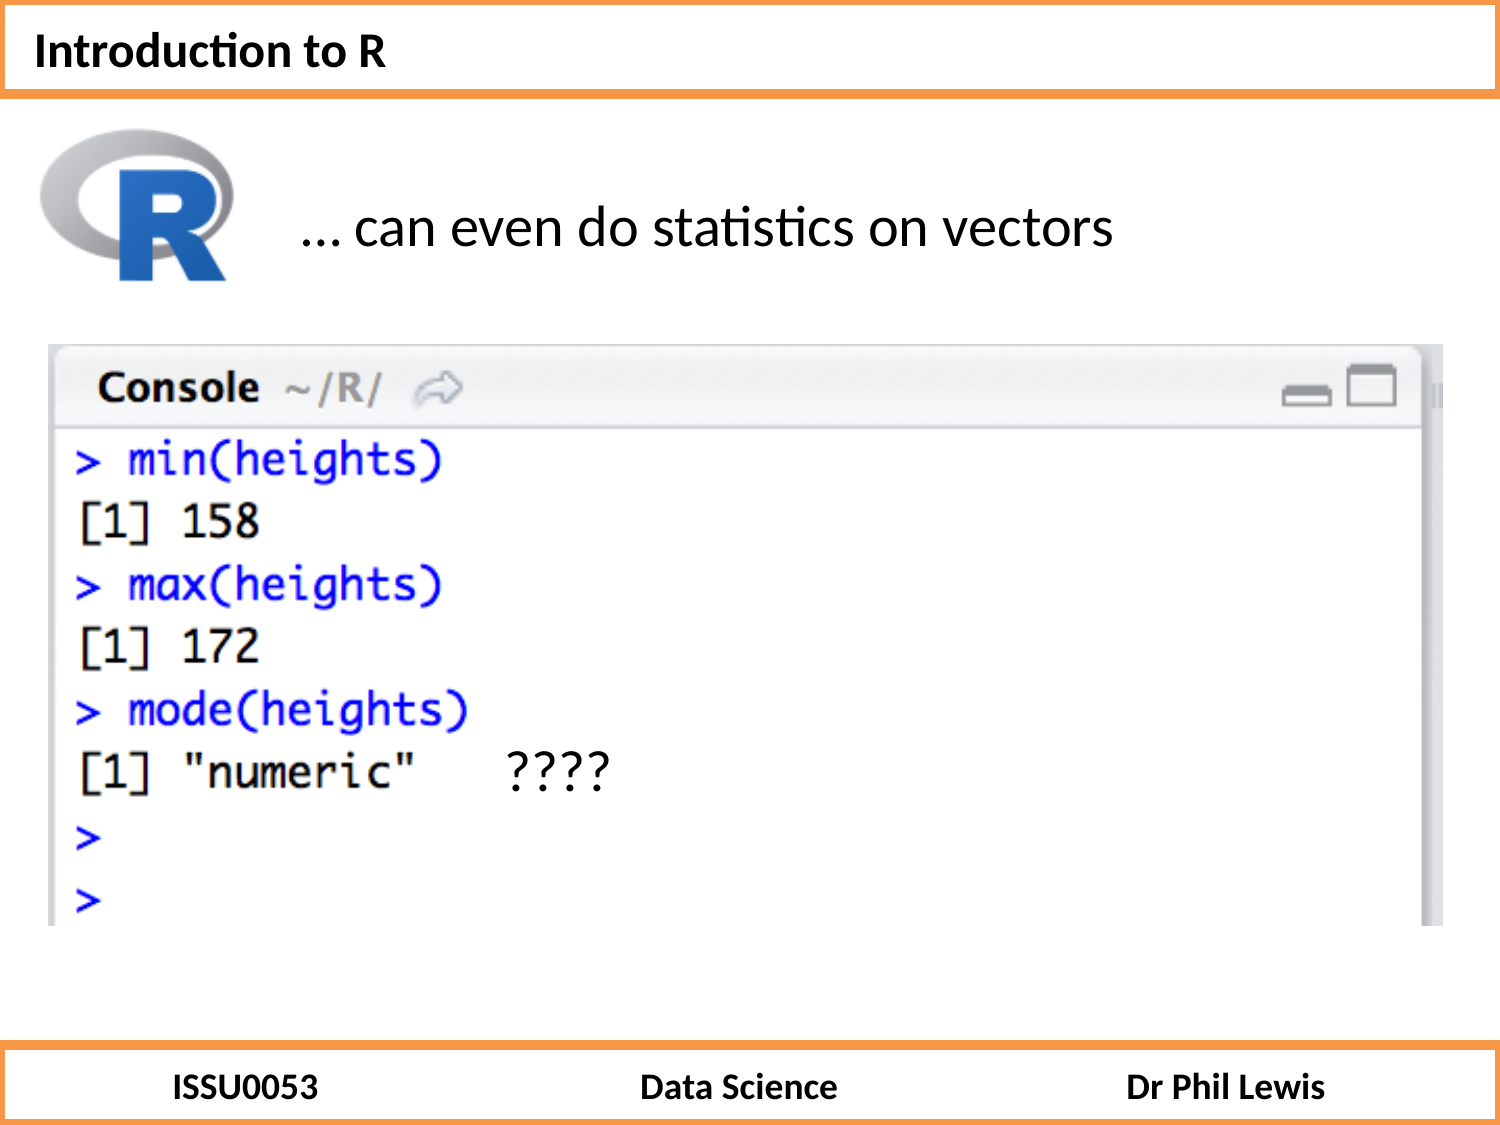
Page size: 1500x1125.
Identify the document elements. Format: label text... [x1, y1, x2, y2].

picture [0, 94, 276, 293]
text_box … can even do statistics on vectors [286, 180, 1130, 265]
text_box Introduction to R [0, 0, 1500, 96]
picture [48, 344, 1443, 927]
text_box ISSU0053 Data Science Dr Phil Lewis [0, 1043, 1500, 1125]
